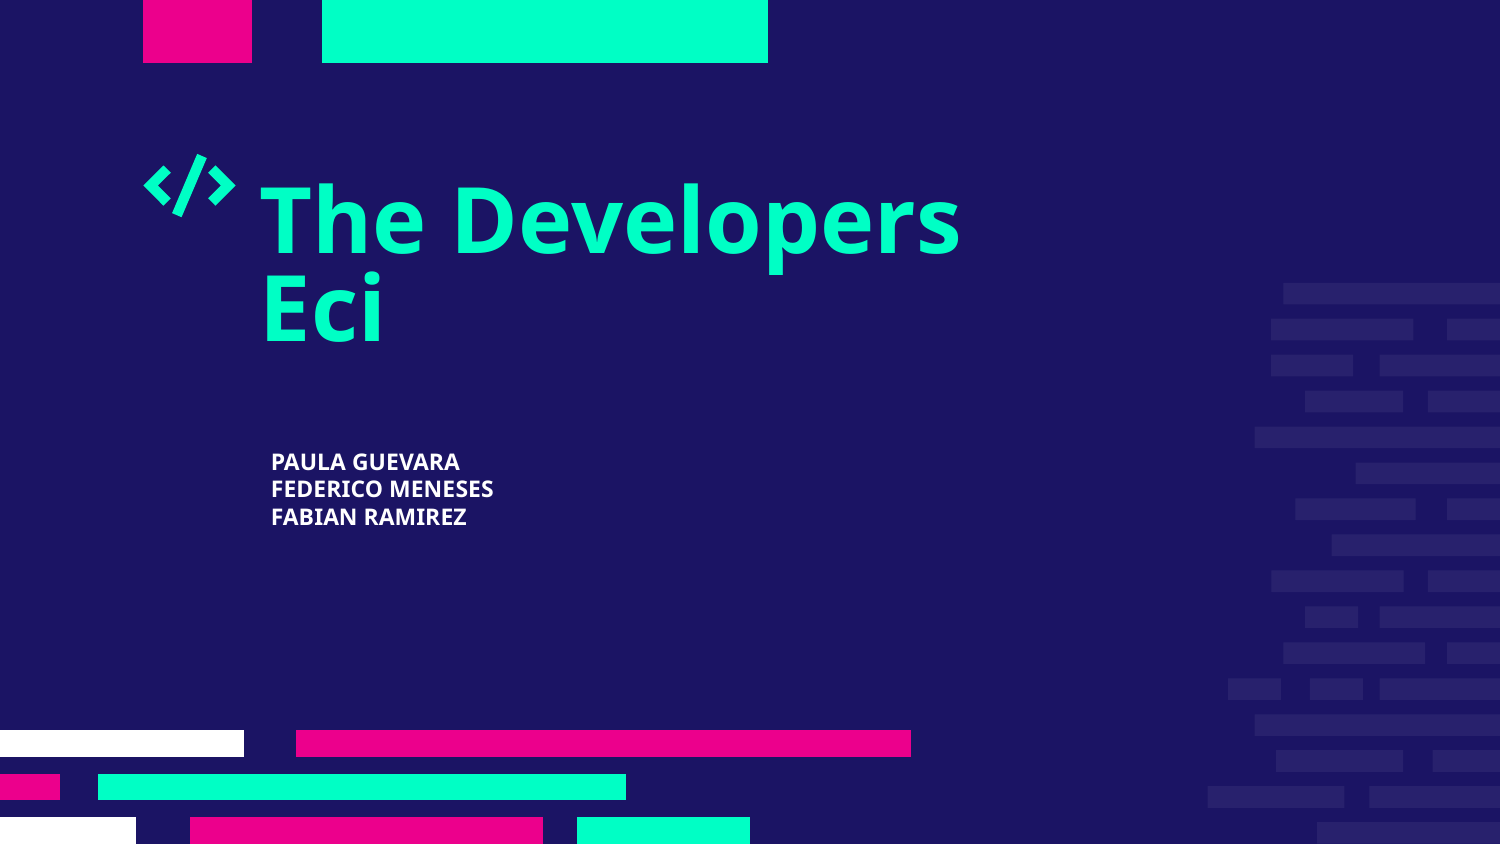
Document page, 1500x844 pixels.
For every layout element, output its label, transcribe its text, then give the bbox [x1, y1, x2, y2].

title The Developers Eci [244, 210, 1257, 504]
subtitle PAULA GUEVARA FEDERICO MENESES FABIAN RAMIREZ [255, 447, 576, 584]
